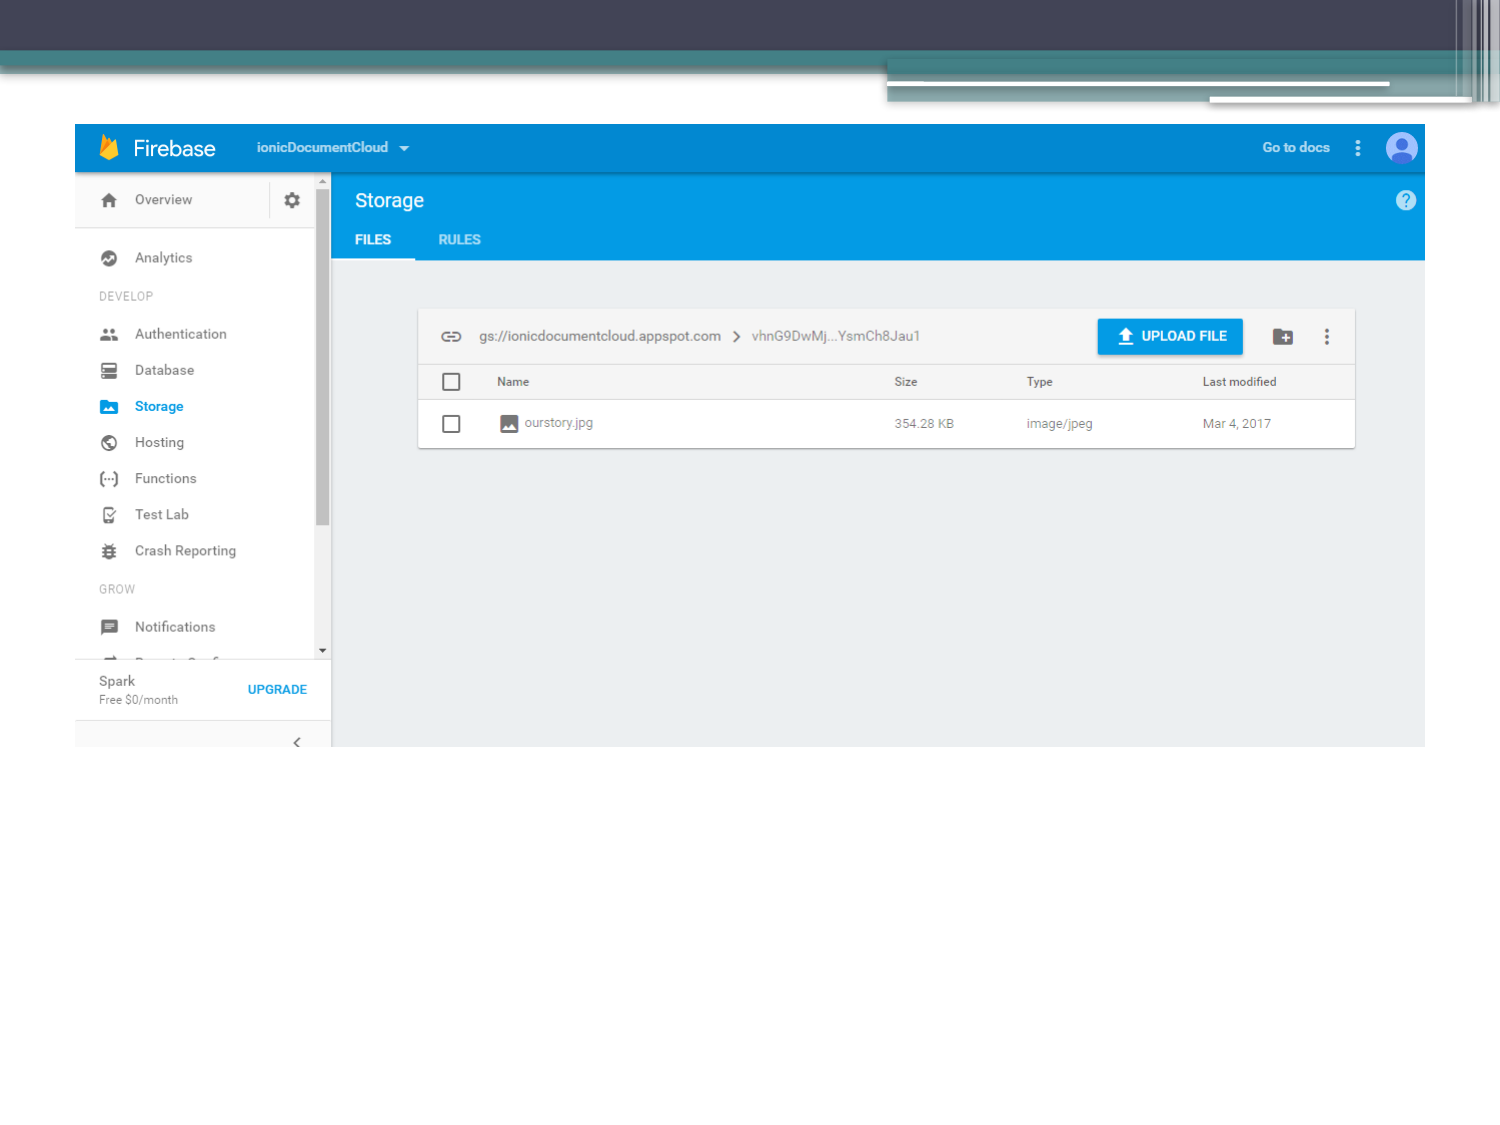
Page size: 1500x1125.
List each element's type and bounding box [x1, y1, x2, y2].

list [74, 124, 1426, 747]
